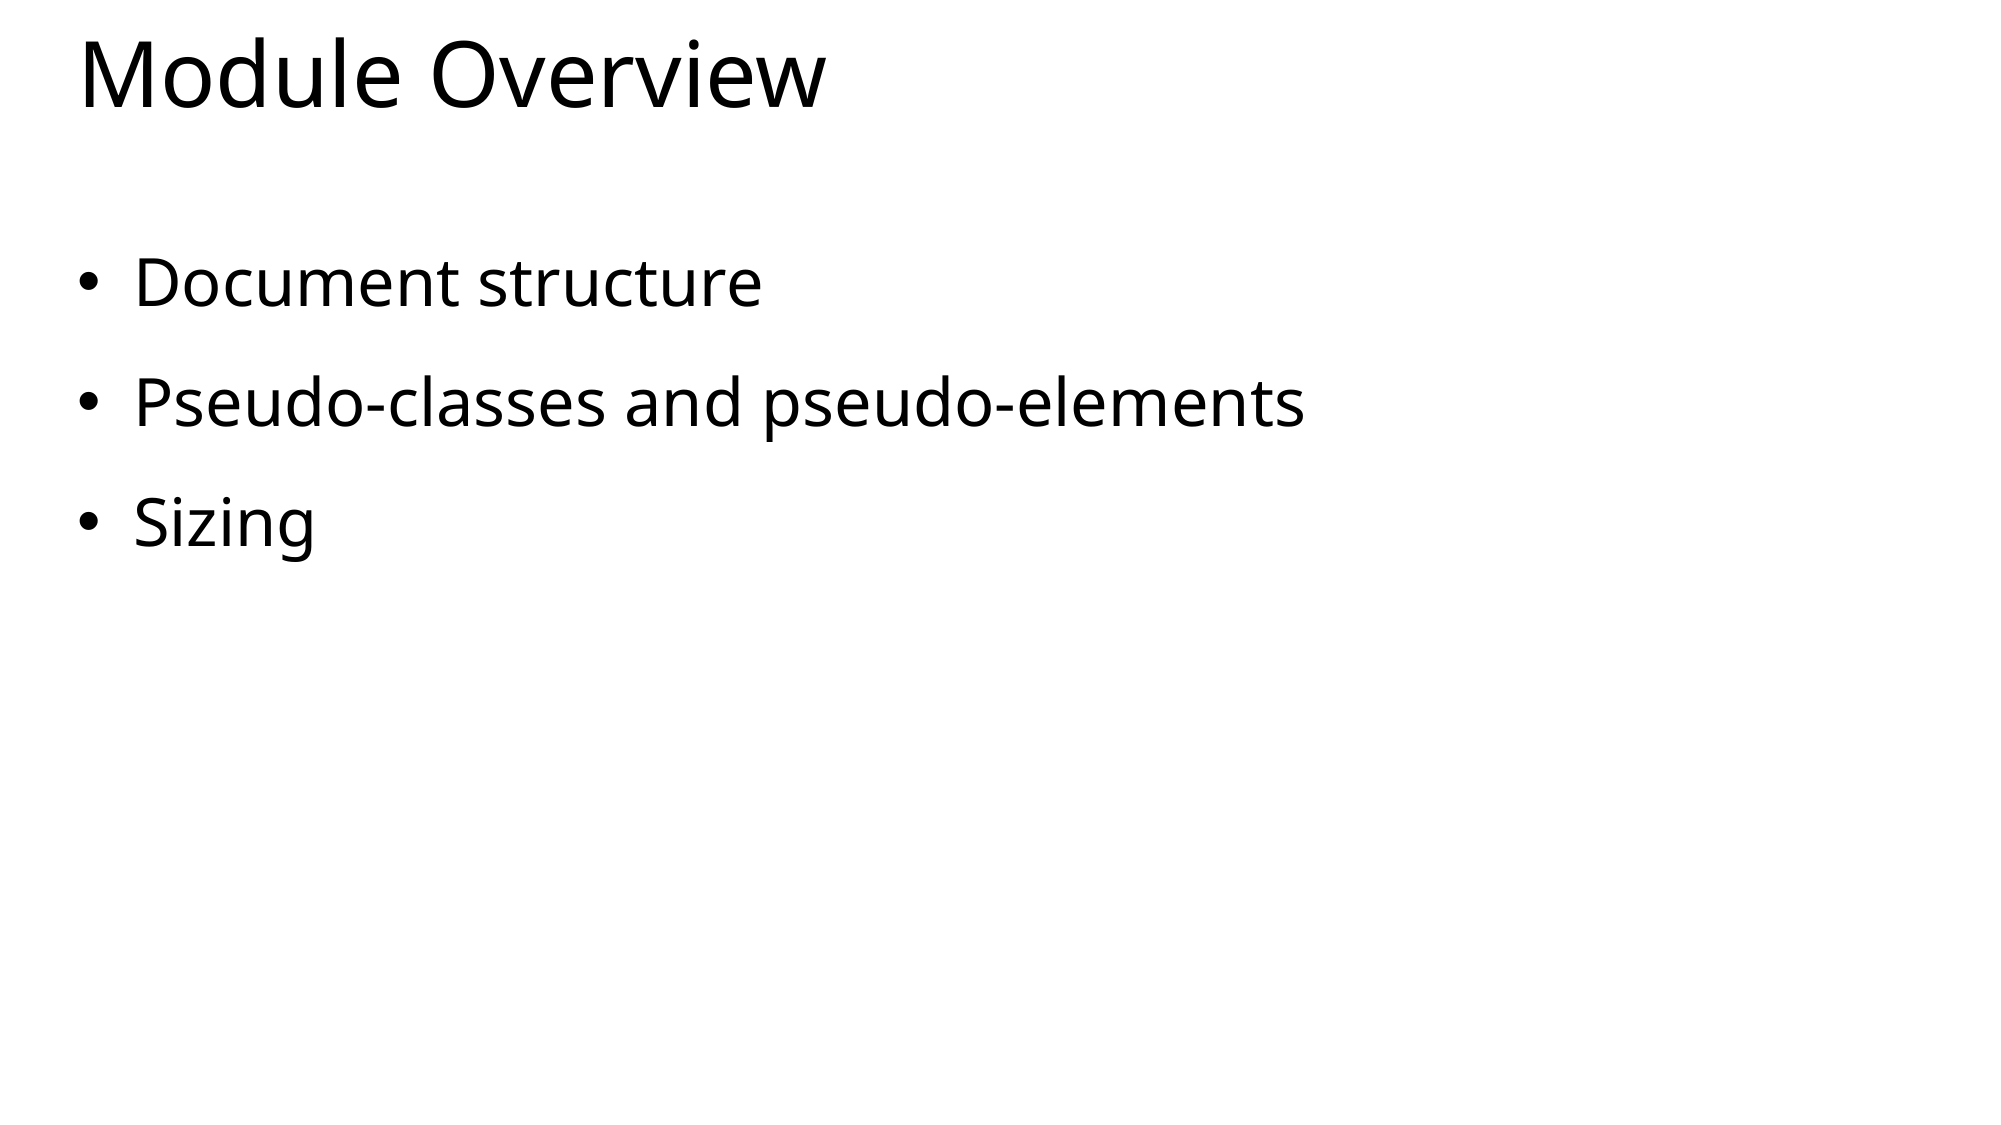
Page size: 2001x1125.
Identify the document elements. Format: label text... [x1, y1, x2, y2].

title Module Overview [62, 29, 1953, 205]
list Document structure Pseudo-classes and pseudo-elements Sizing [62, 227, 1953, 1096]
